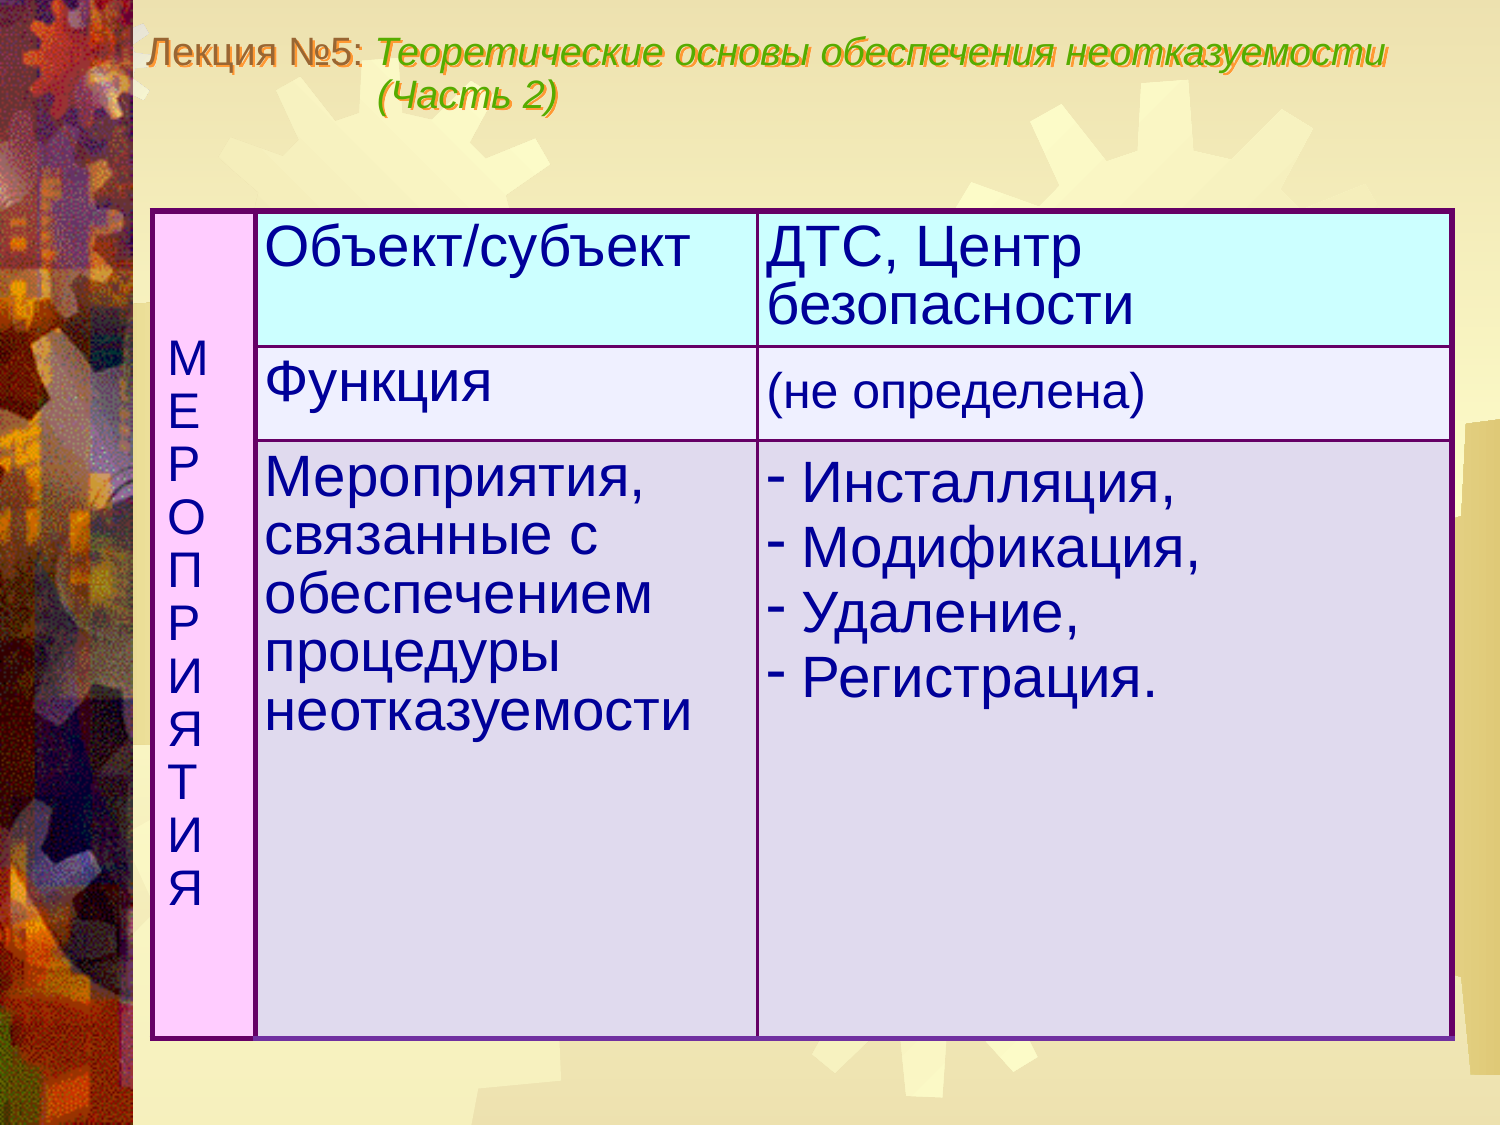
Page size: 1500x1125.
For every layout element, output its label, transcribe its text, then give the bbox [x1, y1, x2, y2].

table_cell Мероприятия, связанные с обеспечением процедуры неотказуемости [258, 442, 756, 1036]
picture [0, 0, 133, 1125]
table_cell (не определена) [759, 348, 1449, 439]
table_cell Инсталляция, Модификация, Удаление, Регистрация. [759, 442, 1449, 1036]
text_box Лекция №5: Теоретические основы обеспечения неотказуемости (Часть 2) [123, 31, 1500, 117]
table_header Объект/субъект [258, 214, 756, 345]
table_header ДТС, Центр безопасности [759, 214, 1449, 345]
table_header М Е Р О П Р И Я Т И Я [155, 214, 253, 1036]
table_cell Функция [258, 348, 756, 439]
